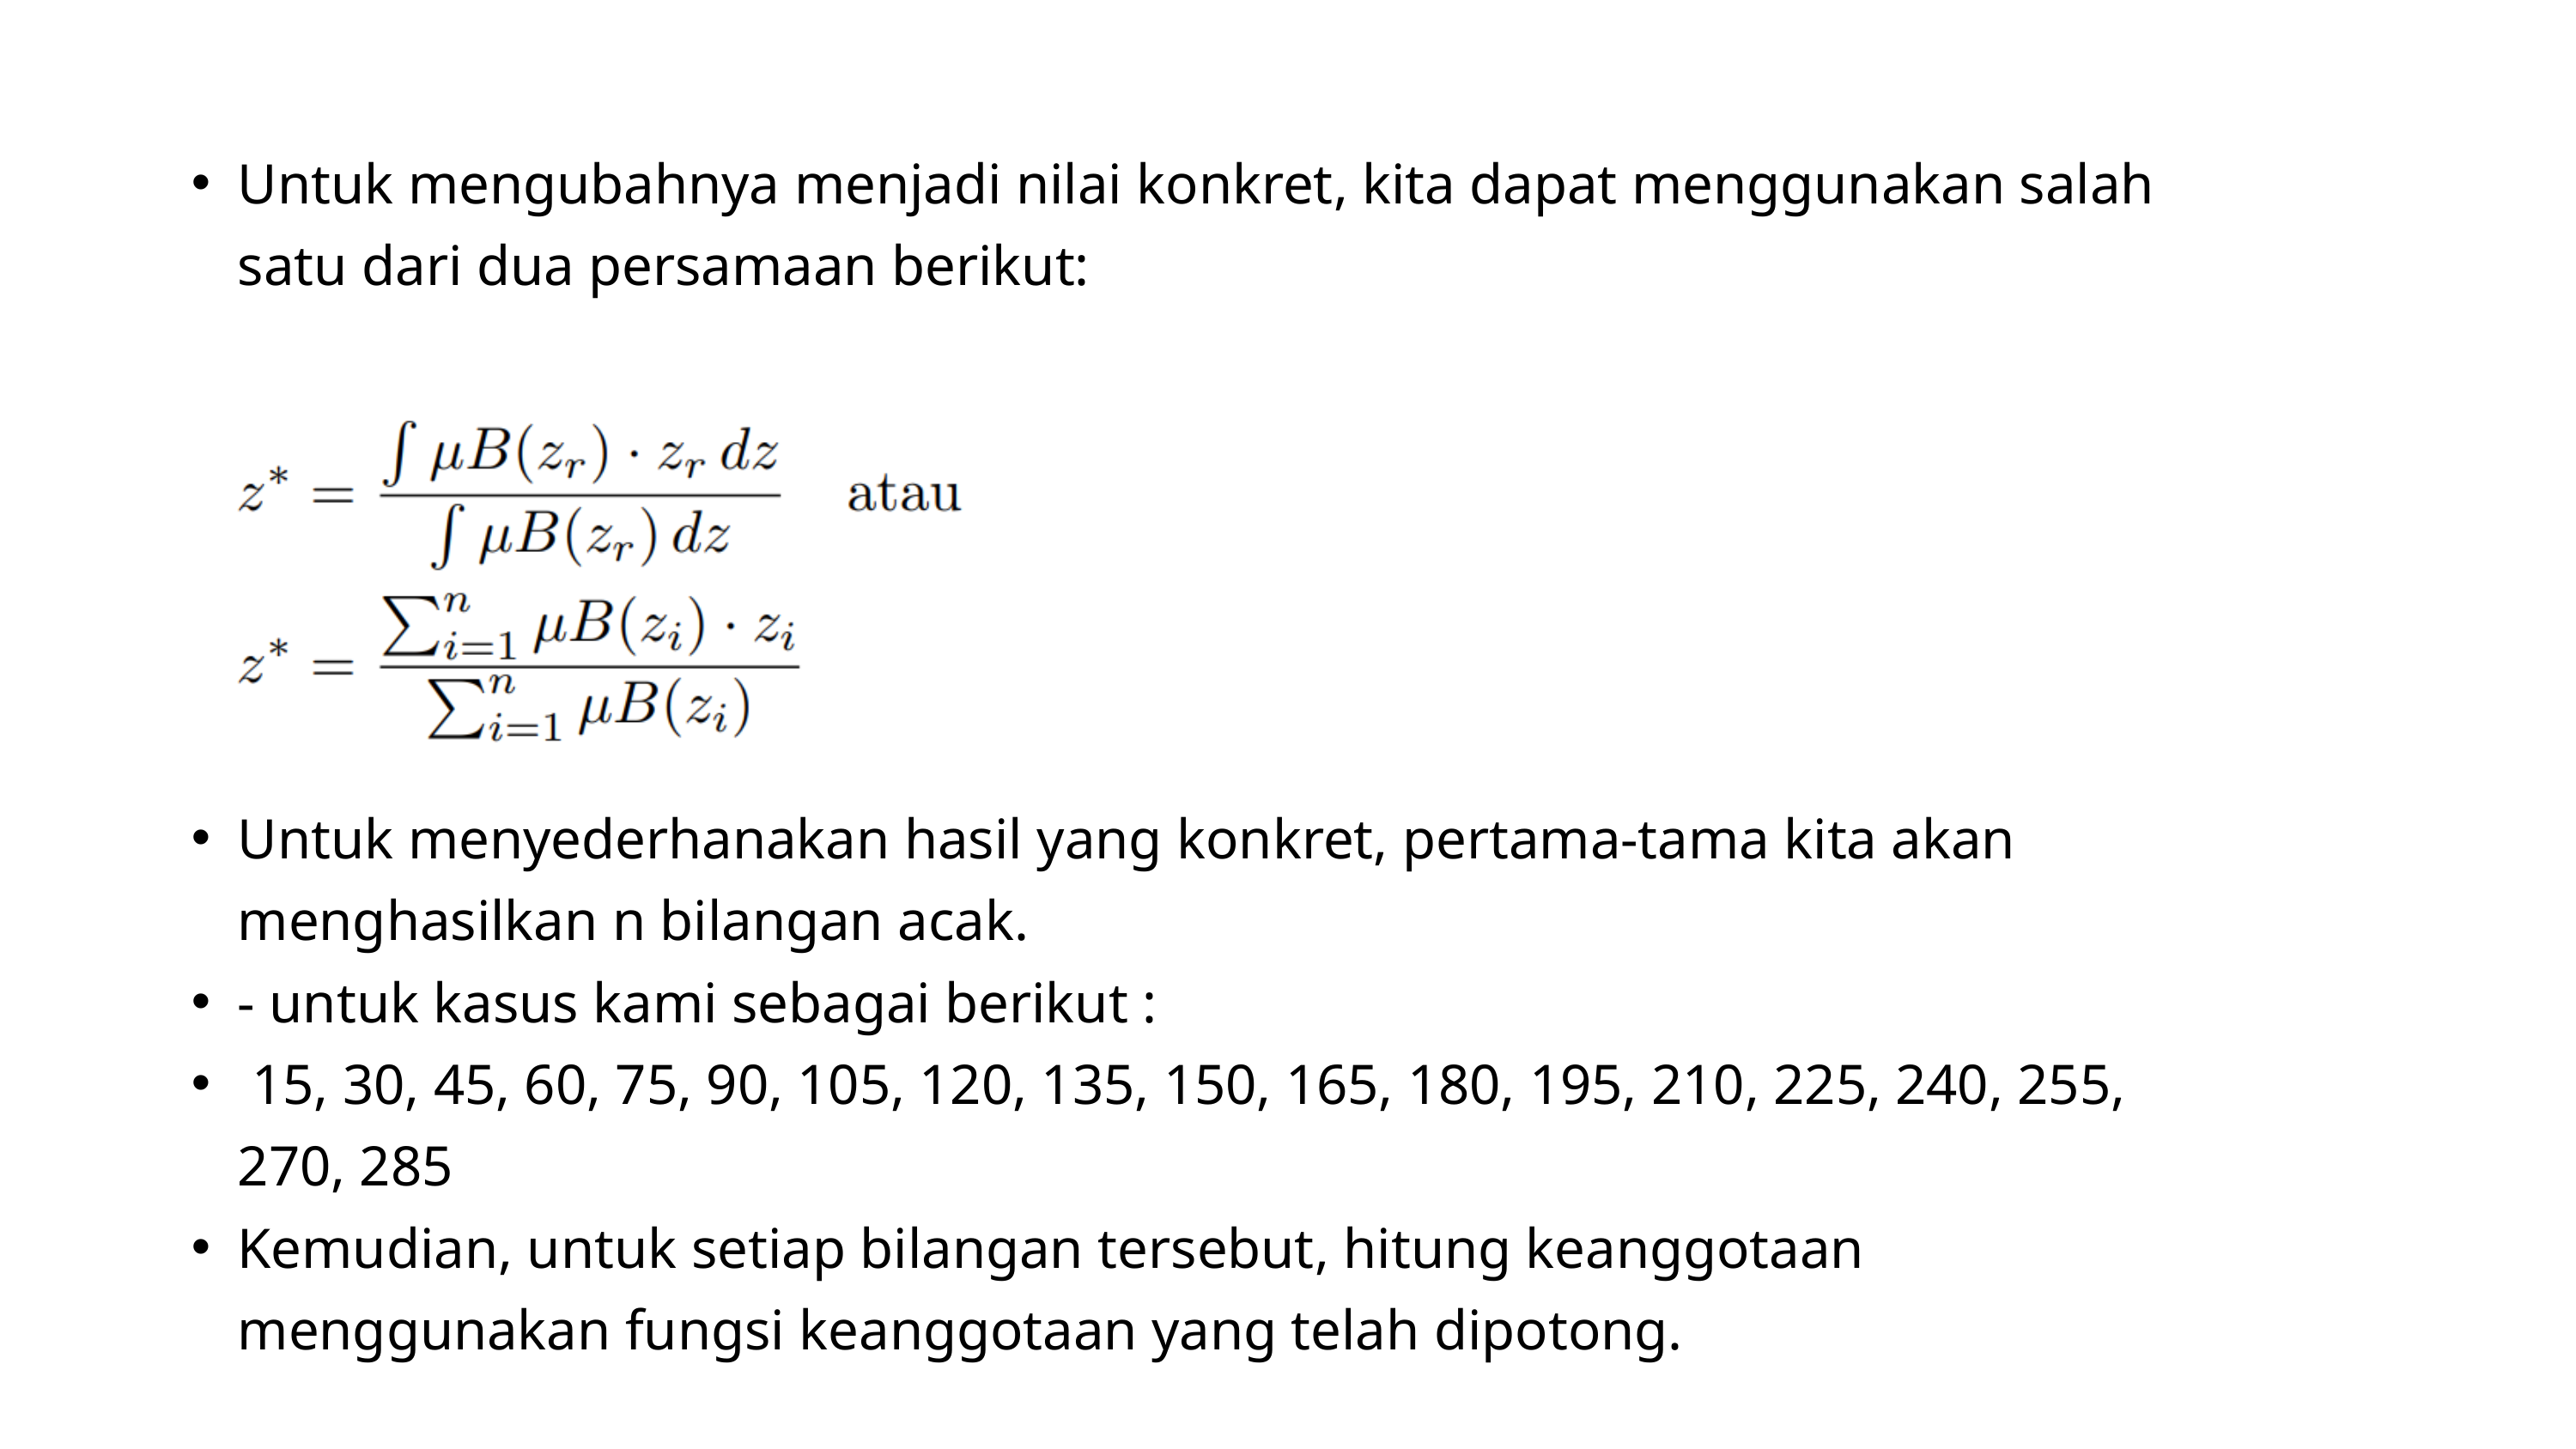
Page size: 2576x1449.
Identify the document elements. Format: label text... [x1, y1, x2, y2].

text_box Untuk mengubahnya menjadi nilai konkret, kita dapat menggunakan salah satu dari dua persamaan berikut: Untuk menyederhanakan hasil yang konkret, pertama-tama kita akan menghasilkan n bilangan acak. - untuk kasus kami sebagai berikut : 15, 30, 45, 60, 75, 90, 105, 120, 135, 150, 165, 180, 195, 210, 225, 240, 255, 270, 285 Kemudian, untuk setiap bilangan tersebut, hitung keanggotaan menggunakan fungsi keanggotaan yang telah dipotong. [144, 132, 2228, 1361]
